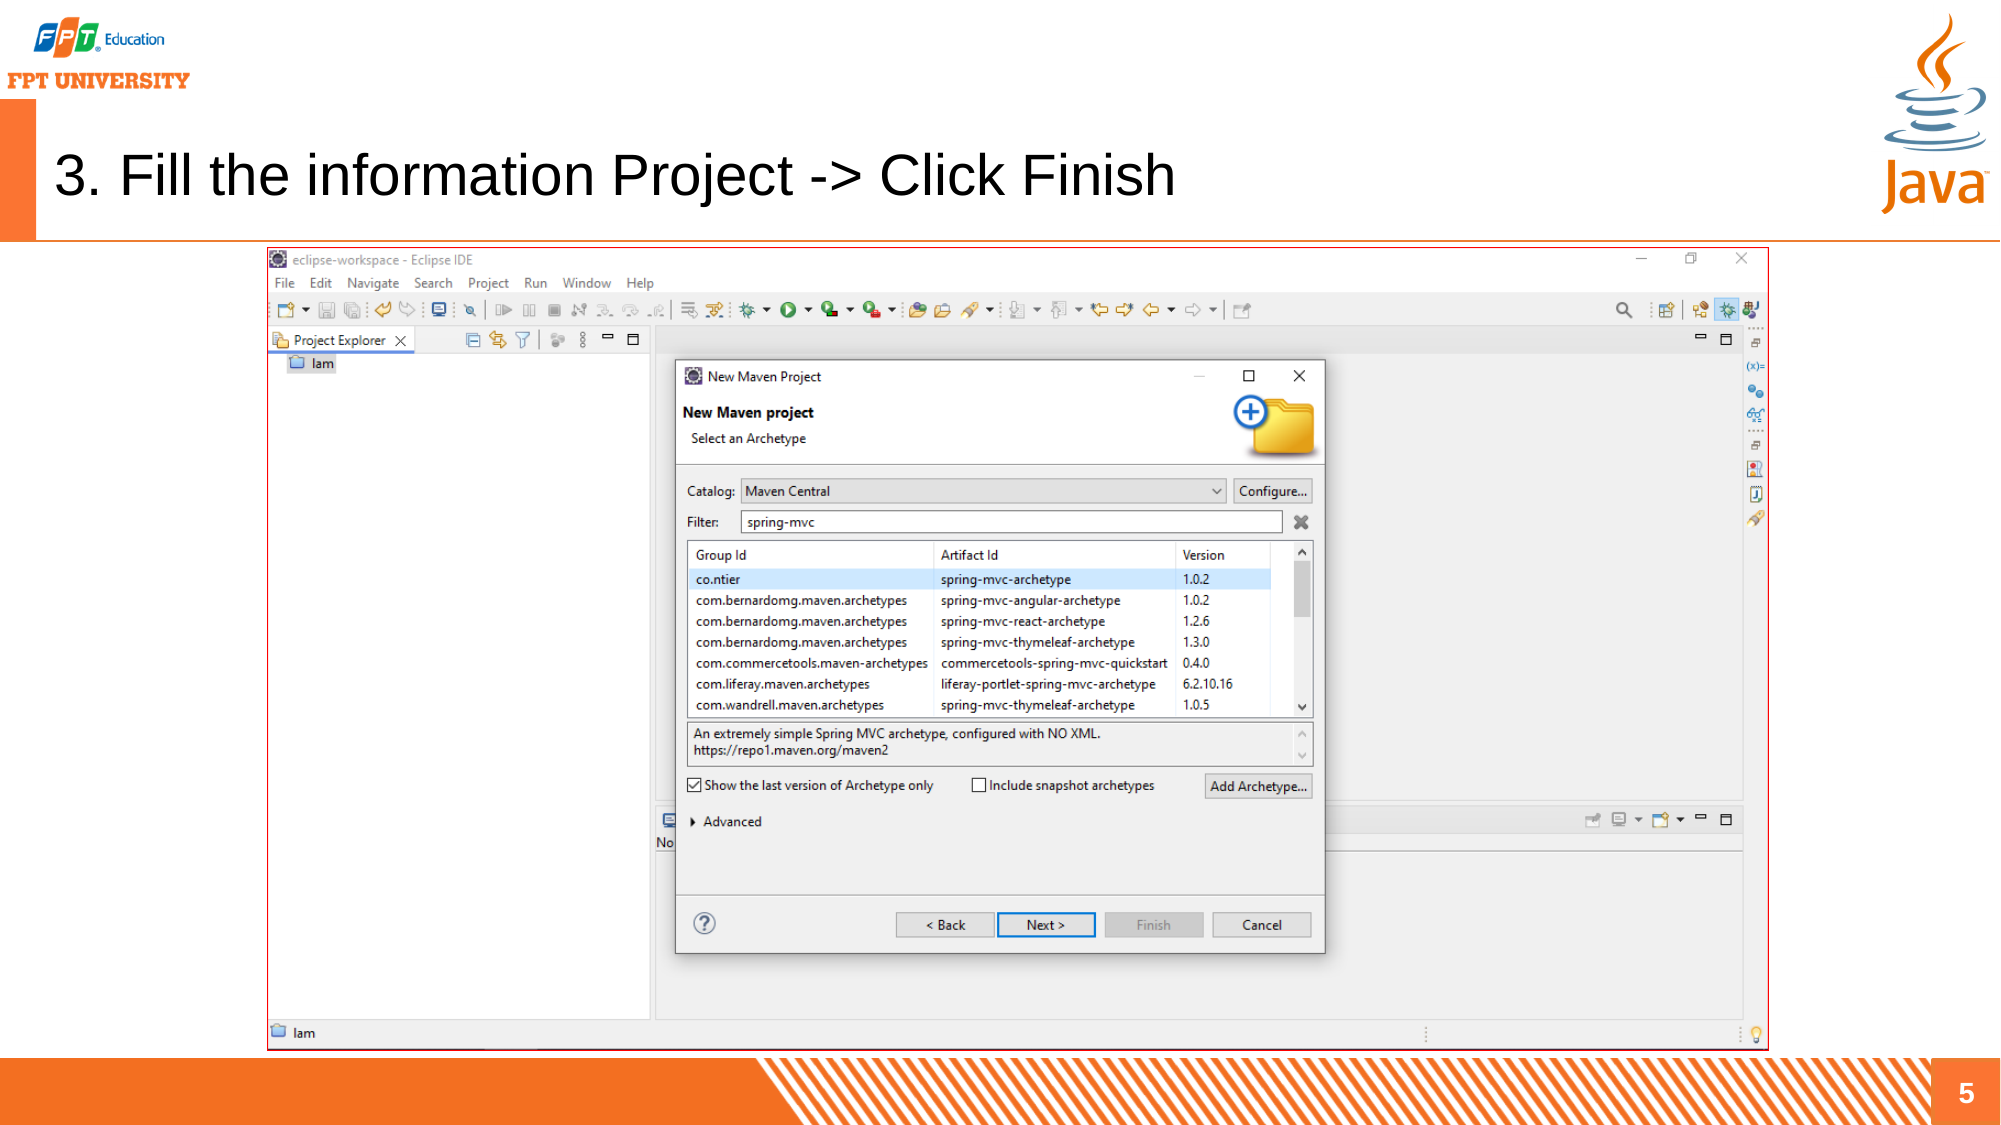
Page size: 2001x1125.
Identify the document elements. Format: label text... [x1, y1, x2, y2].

picture [0, 2, 197, 99]
title 3. Fill the information Project -> Click Finish [39, 123, 1872, 230]
picture [1868, 4, 2000, 226]
slide_number 5 [1933, 1059, 2000, 1124]
picture [267, 247, 1770, 1051]
picture [0, 1058, 1934, 1125]
